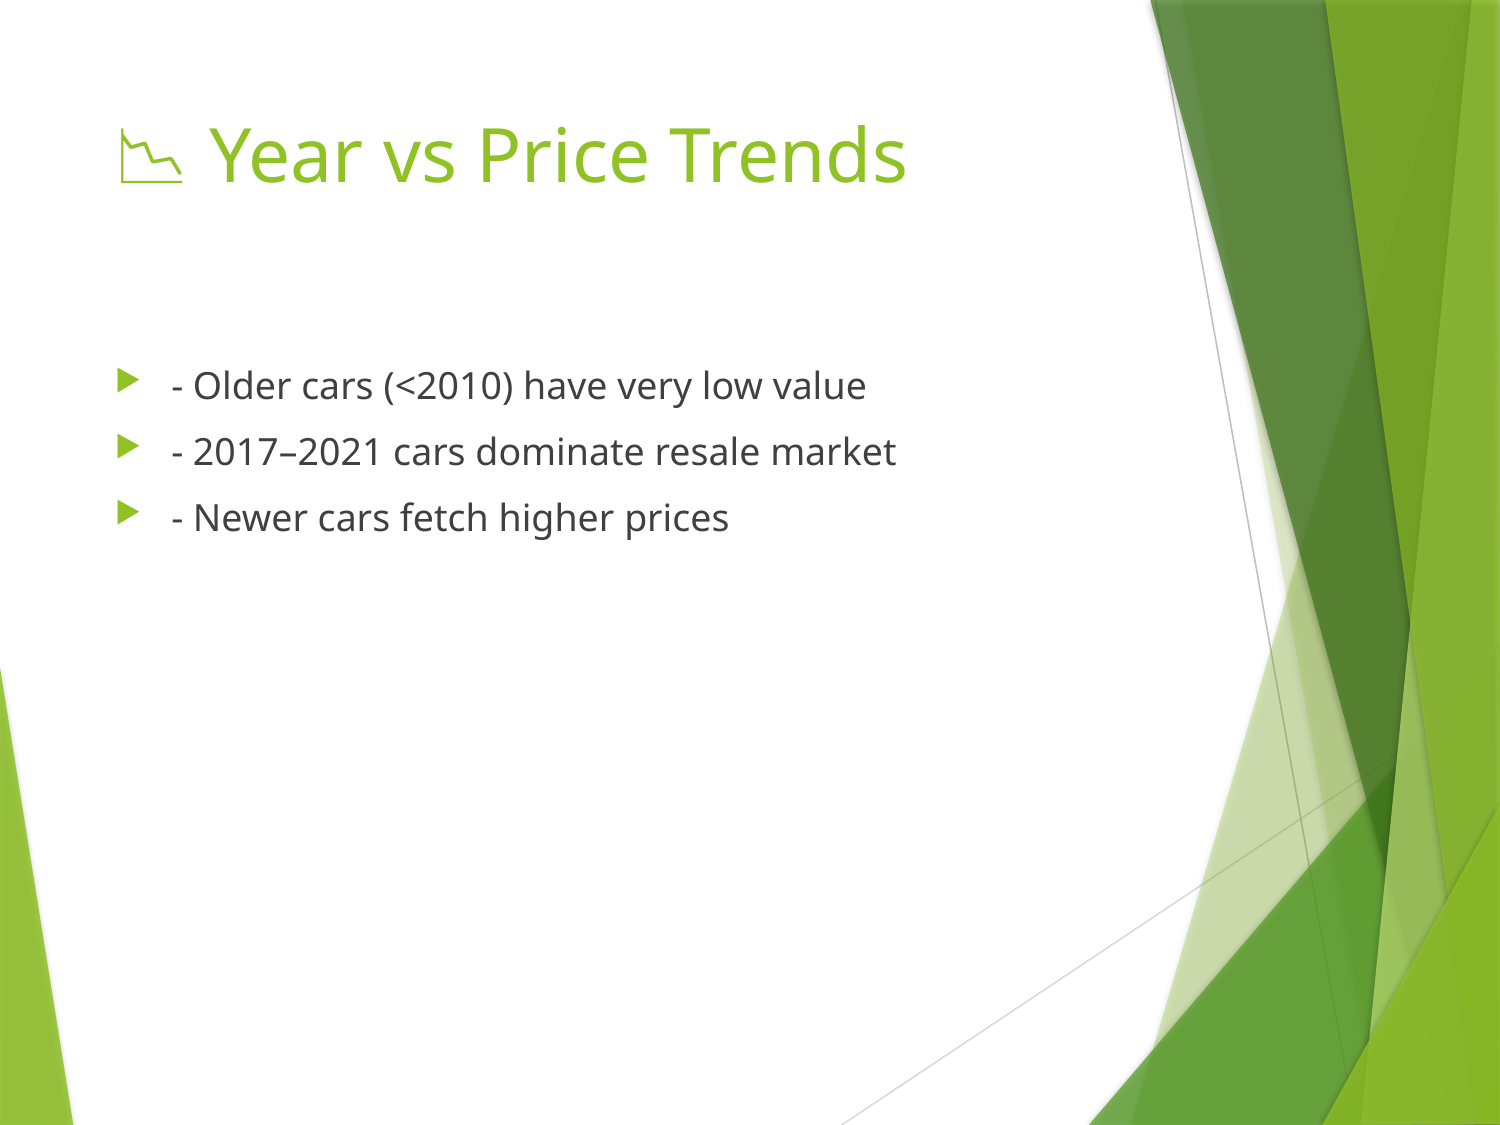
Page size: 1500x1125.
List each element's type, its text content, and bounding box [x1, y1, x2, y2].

list - Older cars (<2010) have very low value - 2017–2021 cars dominate resale market - Newer cars fetch higher prices [99, 354, 1142, 992]
title 📉 Year vs Price Trends [99, 99, 1142, 317]
